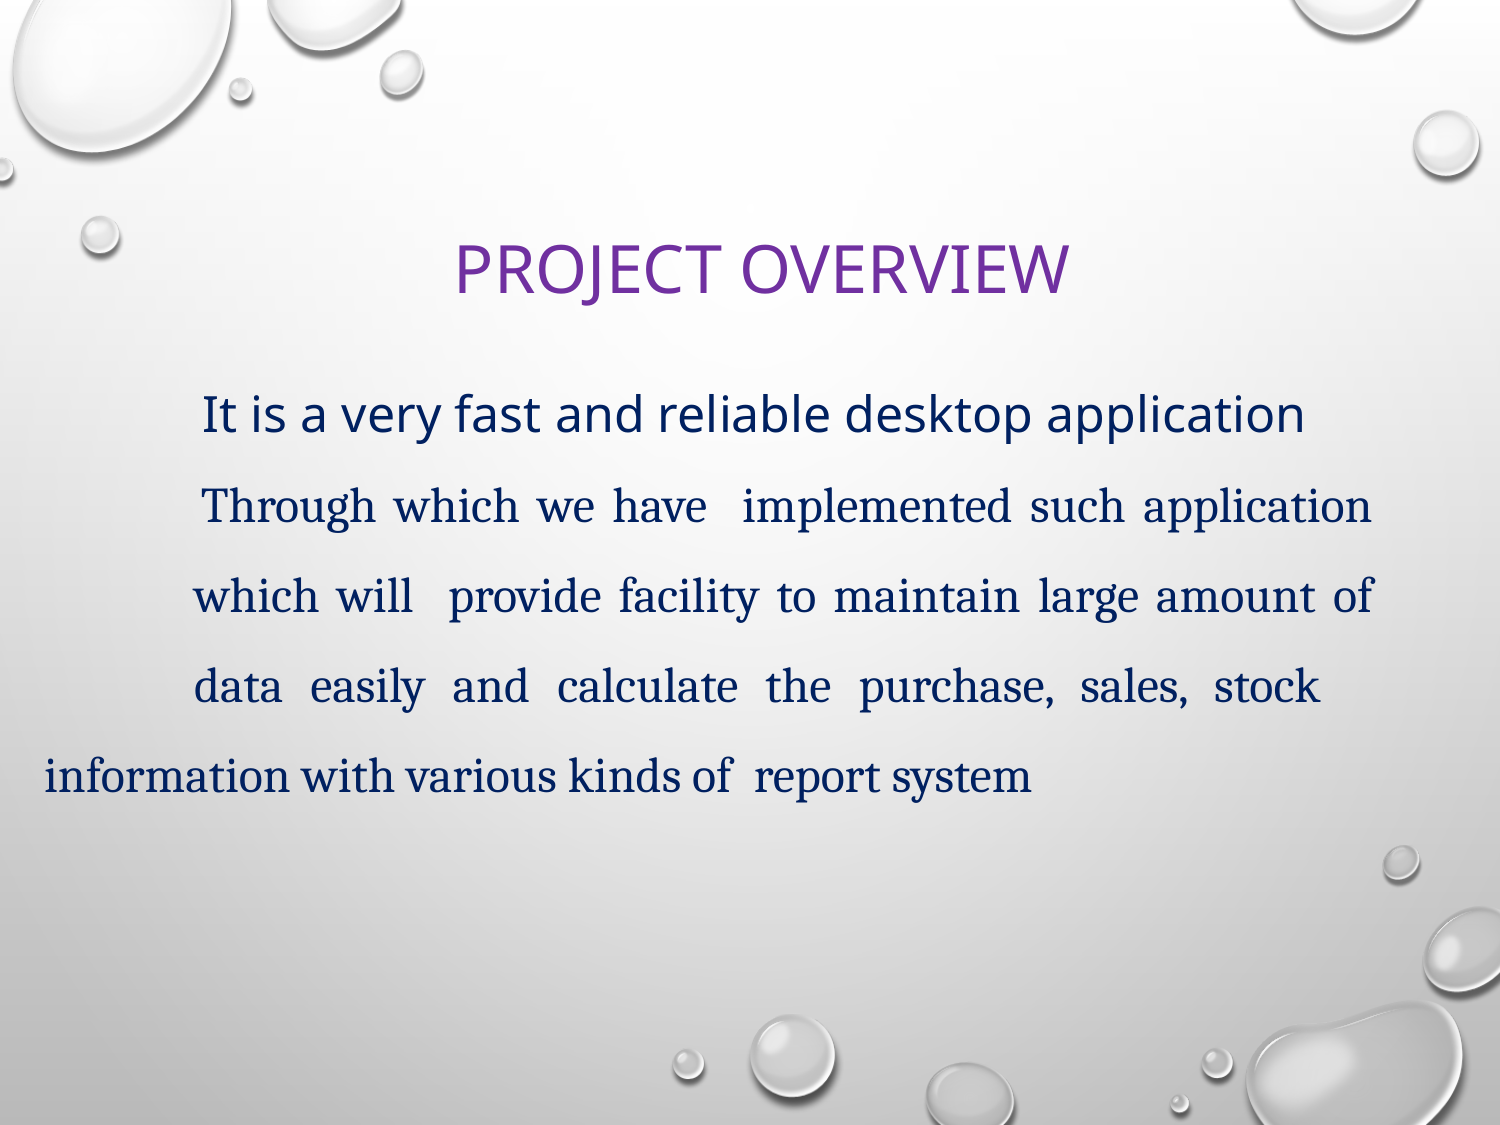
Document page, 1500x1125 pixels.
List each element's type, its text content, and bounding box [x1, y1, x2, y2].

picture [0, 0, 1500, 1125]
text_box PROJECT OVERVIEW It is a very fast and reliable desktop application Through which we have implemented such application which will provide facility to maintain large amount of data easily and calculate the purchase, sales, stock information with various kinds of report system [29, 219, 1388, 1005]
